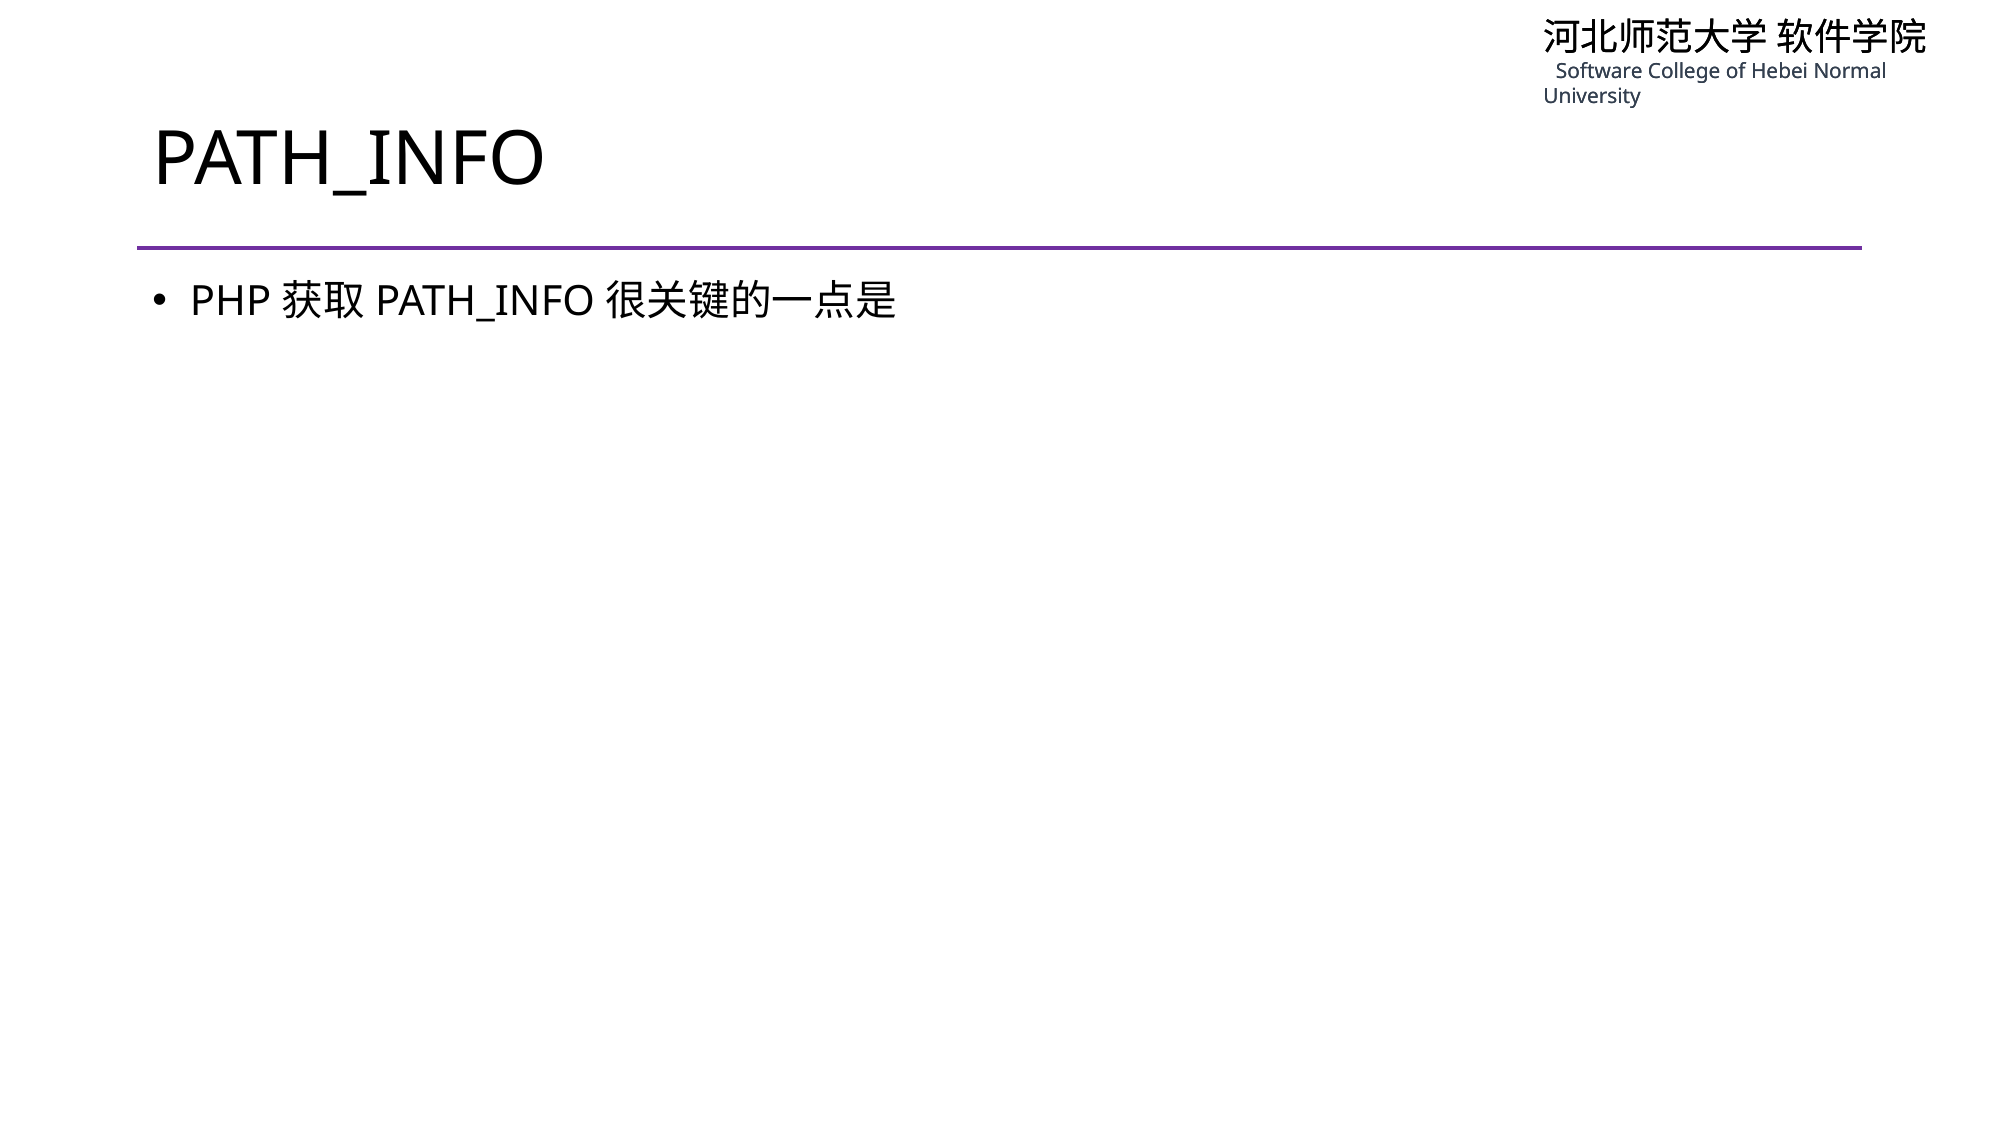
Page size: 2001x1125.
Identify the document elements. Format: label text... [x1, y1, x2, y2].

list PHP获取PATH_INFO很关键的一点是 [137, 271, 1863, 1068]
title PATH_INFO [137, 112, 1863, 233]
